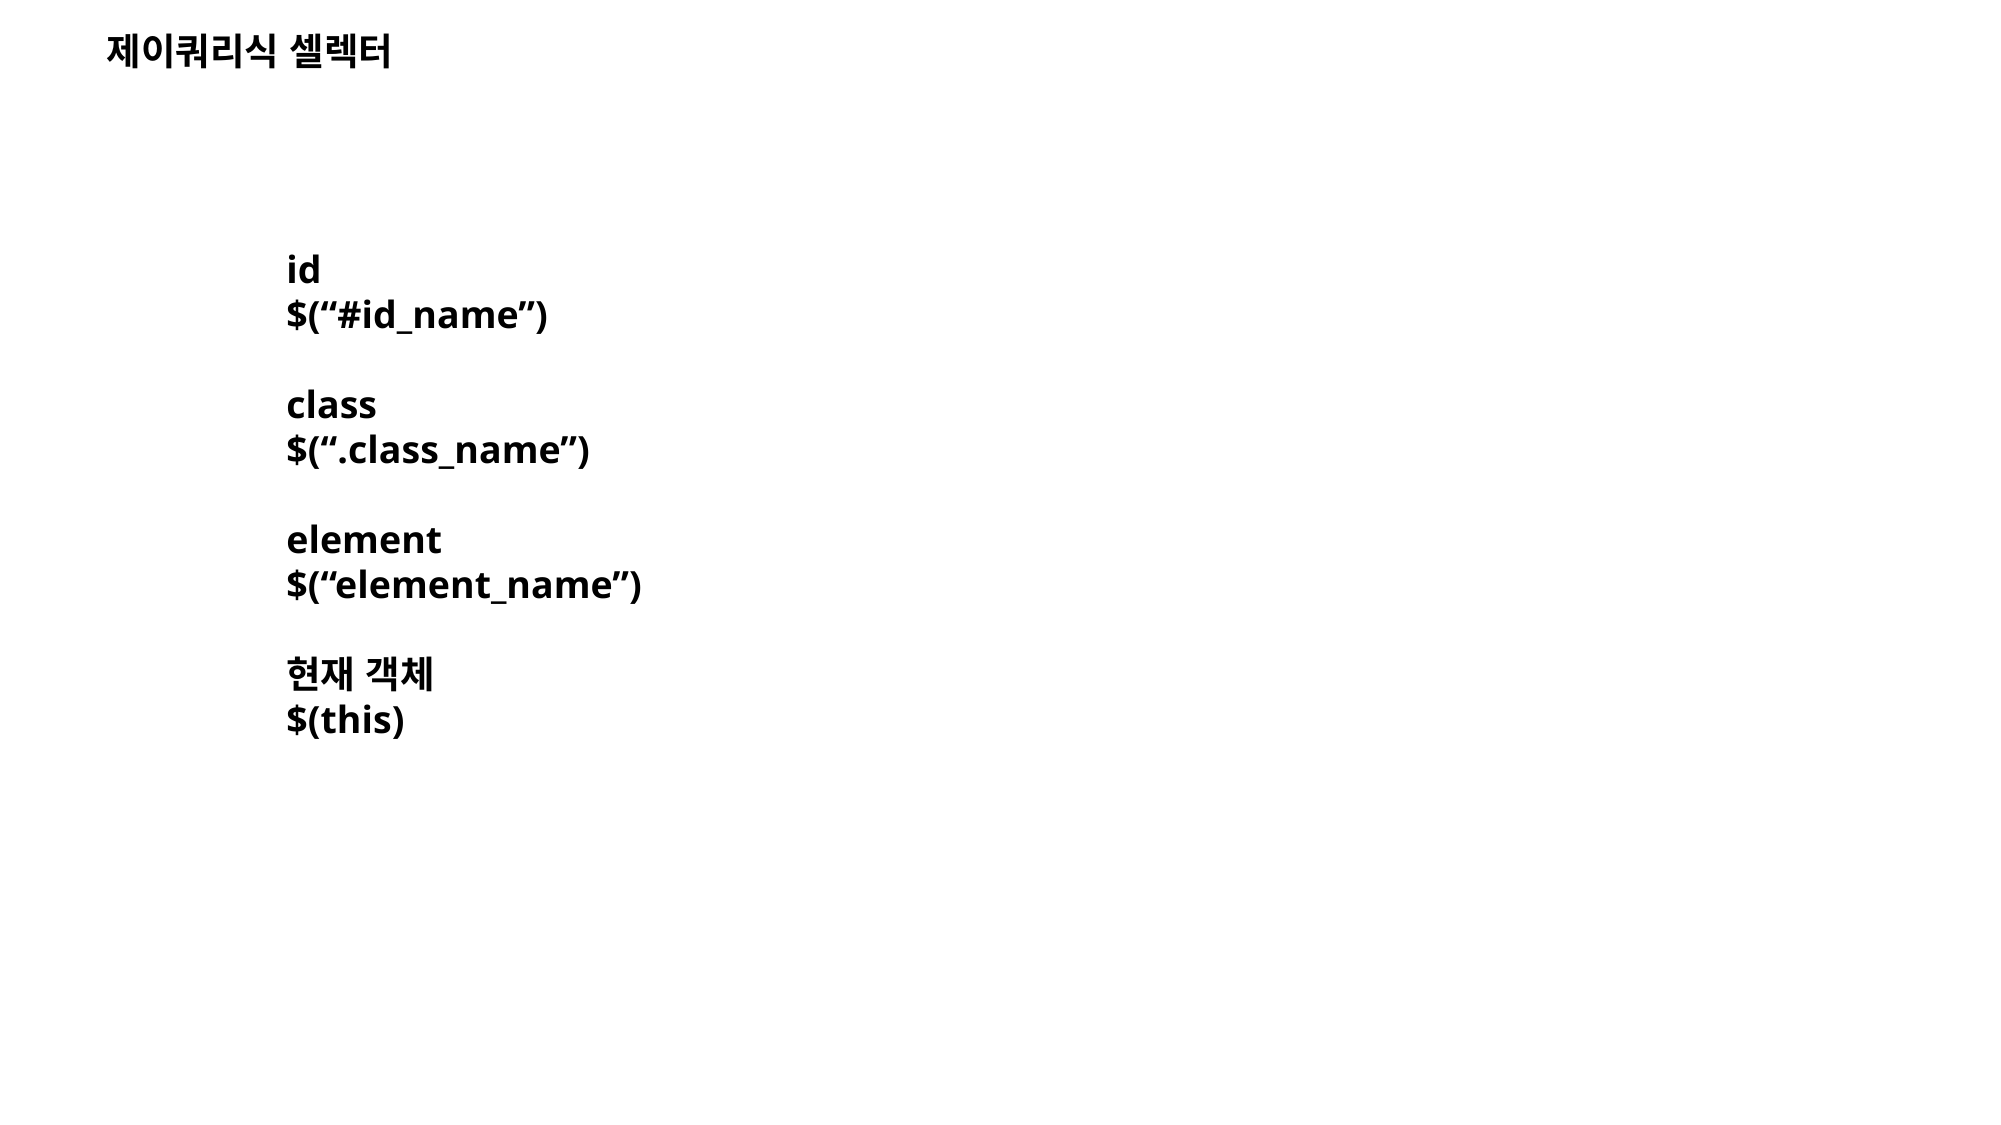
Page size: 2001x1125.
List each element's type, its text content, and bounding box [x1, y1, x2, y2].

text_box id $(“#id_name”) class $(“.class_name”) element $(“element_name”) 현재 객체 $(this) [271, 238, 910, 748]
text_box 제이쿼리식 셀렉터 [92, 20, 704, 81]
